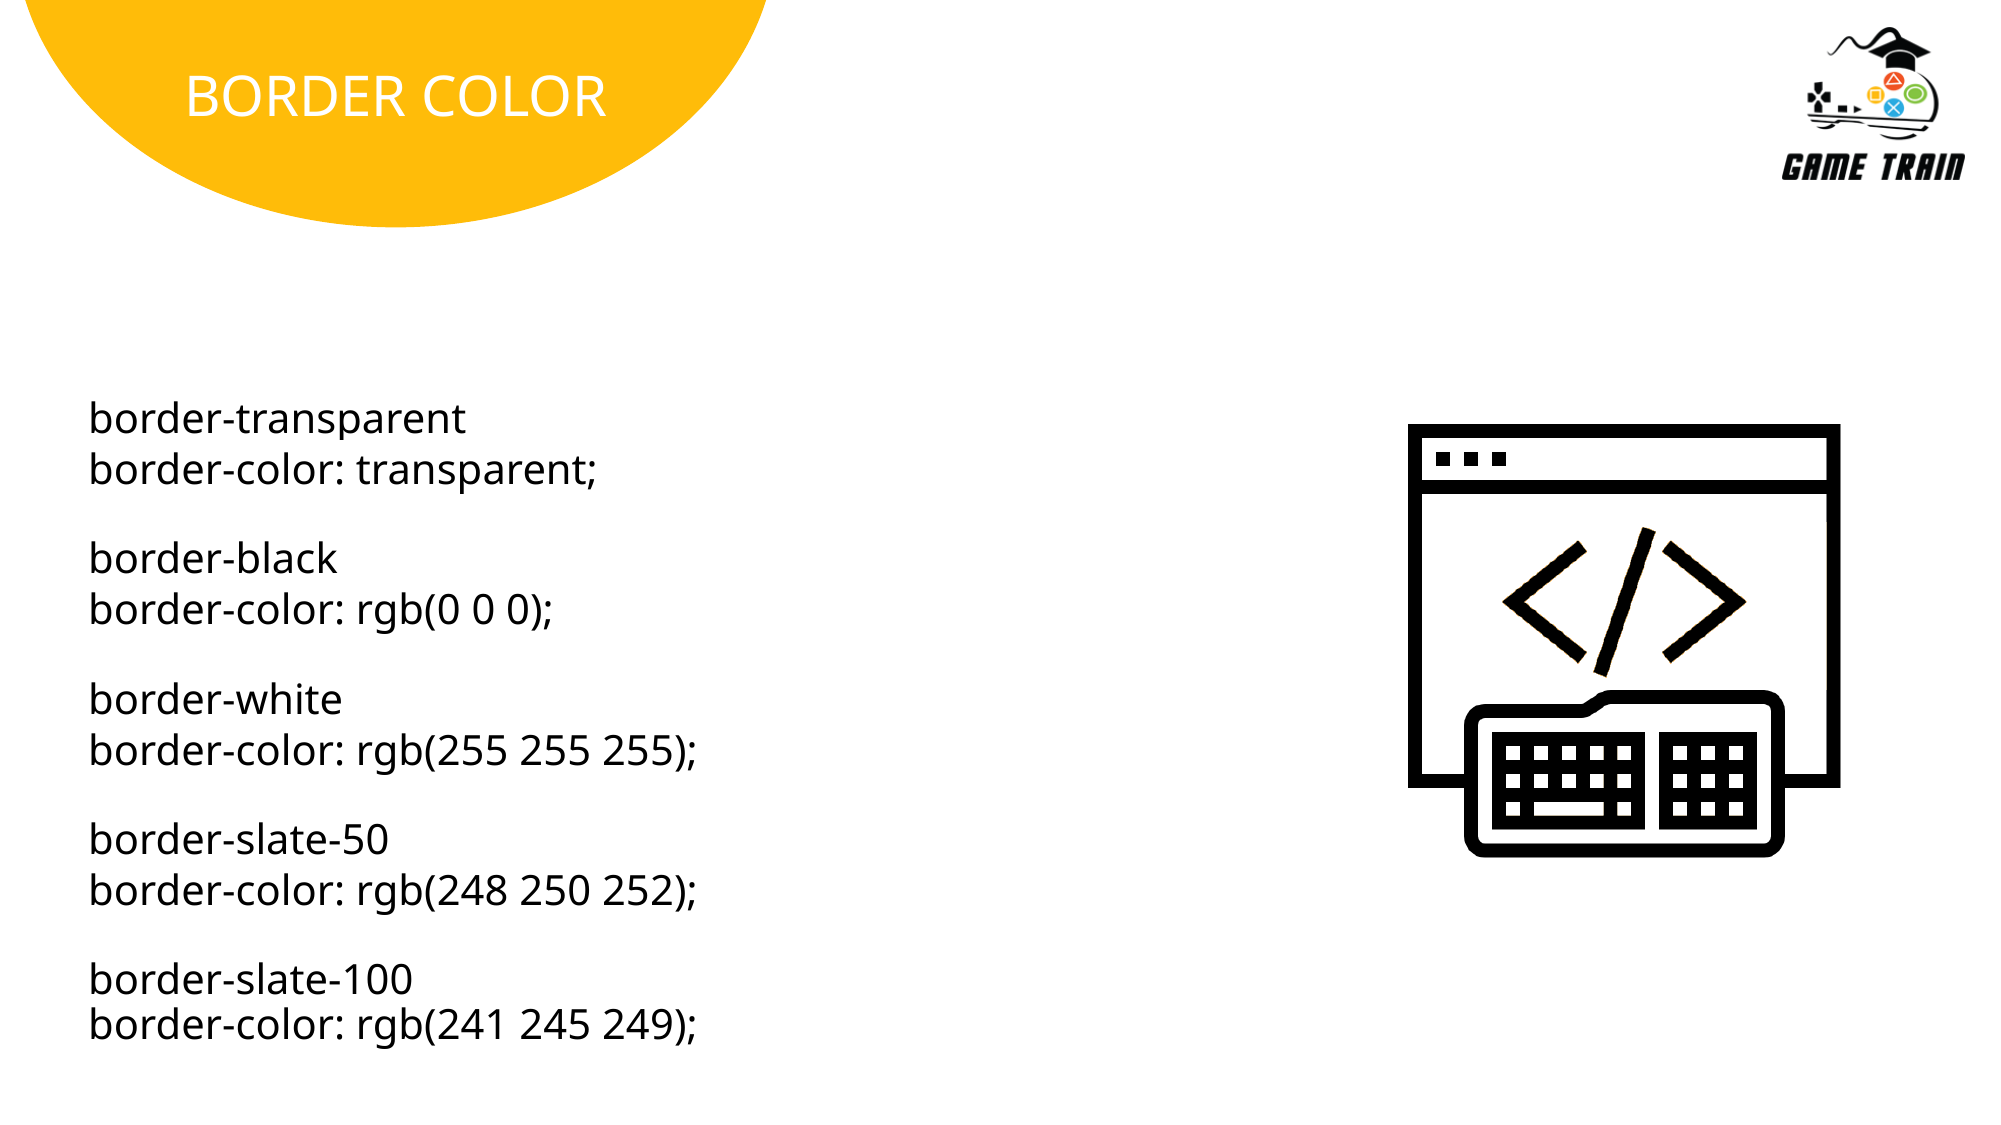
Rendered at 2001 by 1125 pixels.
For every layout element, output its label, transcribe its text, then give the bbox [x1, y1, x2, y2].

picture [1782, 27, 1965, 180]
text_box [24, 0, 768, 163]
picture [1401, 417, 1847, 864]
list border-transparent border-color: transparent; border-black border-color: rgb(0 0 0); border-white border-color: rgb(255 255 255); border-slate-50 border-color: rgb(248 250 252); border-slate-100 border-color: rgb(241 245 249); [68, 377, 1932, 1125]
text_box BORDER COLOR [156, 16, 636, 180]
text_box [187, 180, 605, 229]
